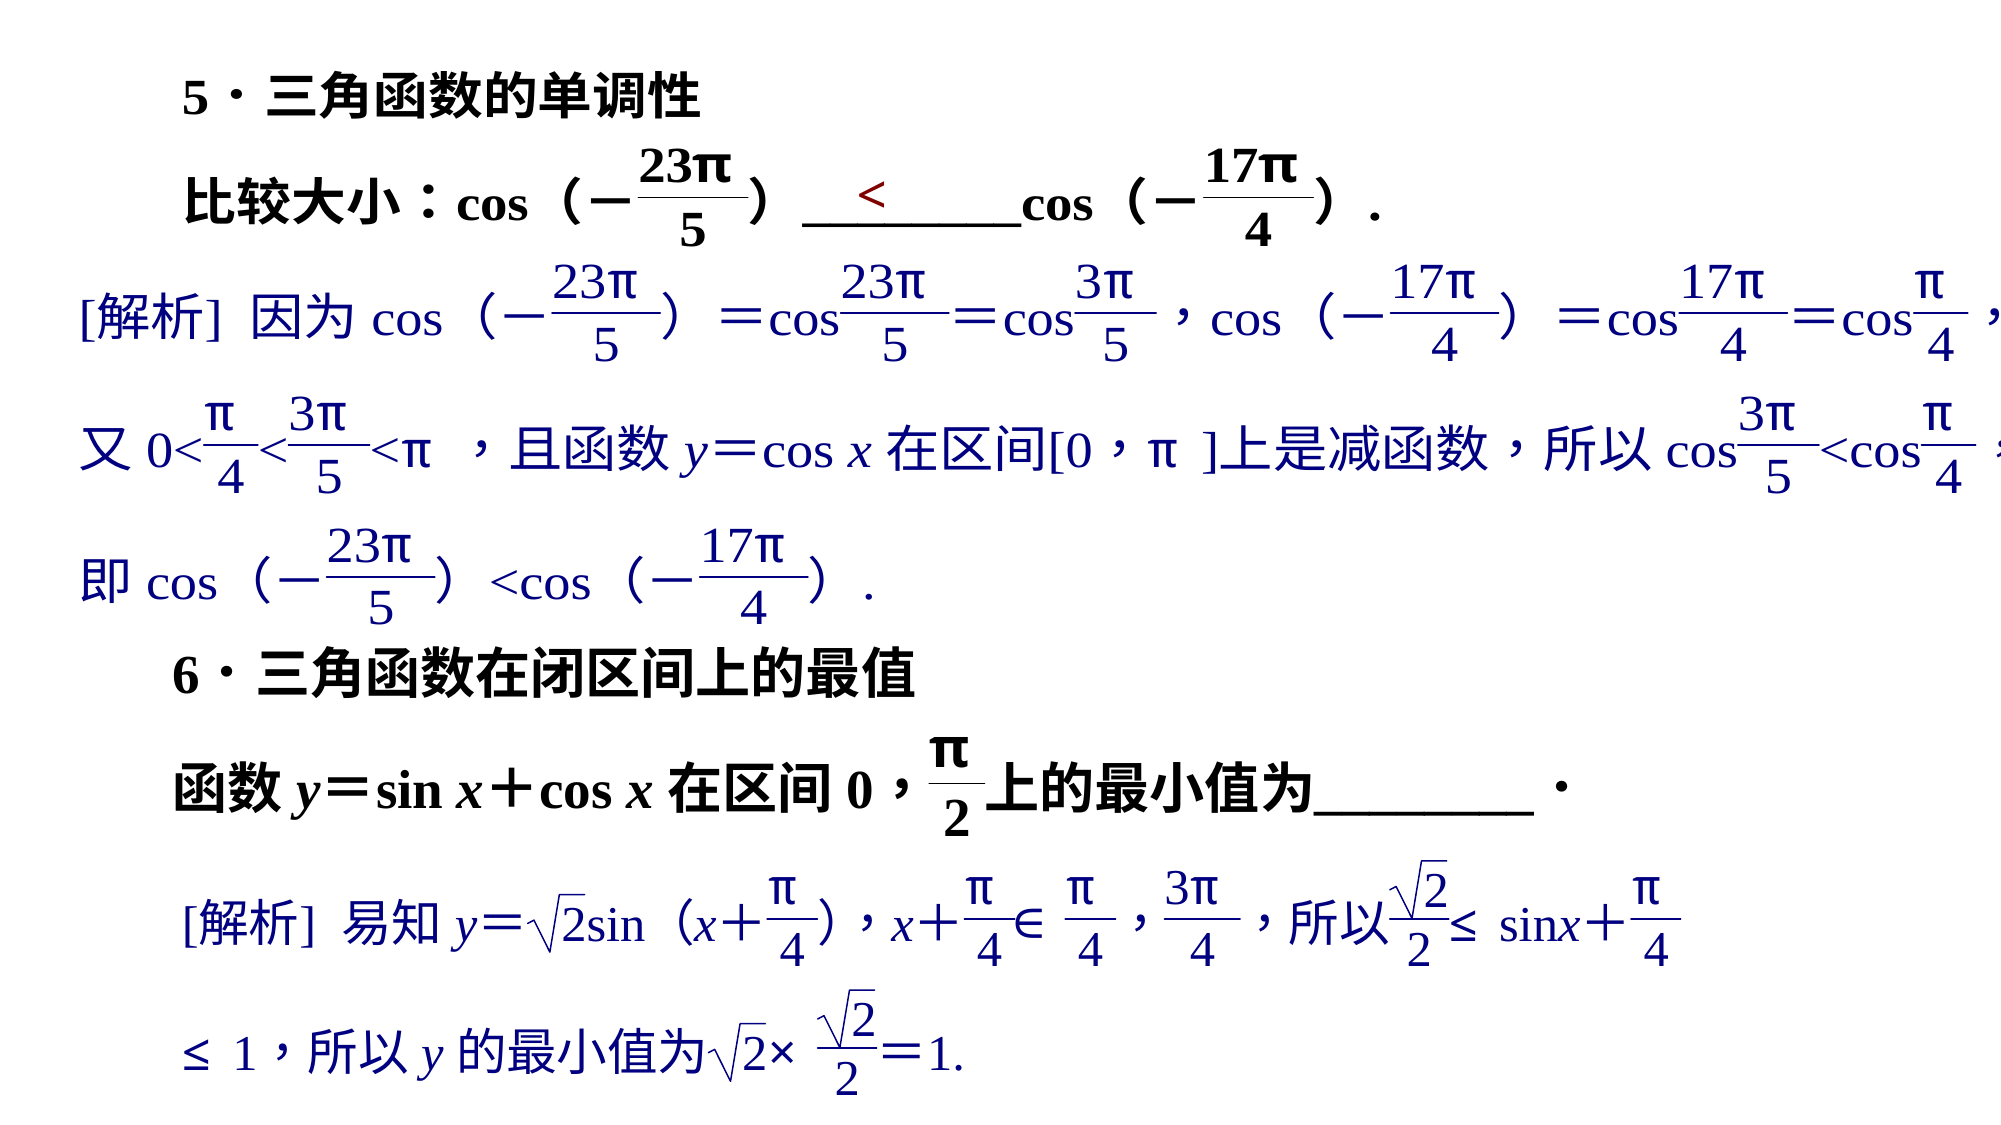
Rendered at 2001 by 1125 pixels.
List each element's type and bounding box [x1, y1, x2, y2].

text_box [181, 63, 1508, 244]
text_box [78, 244, 2000, 641]
text_box [181, 851, 1685, 1113]
text_box [172, 637, 1685, 869]
text_box [830, 151, 912, 236]
